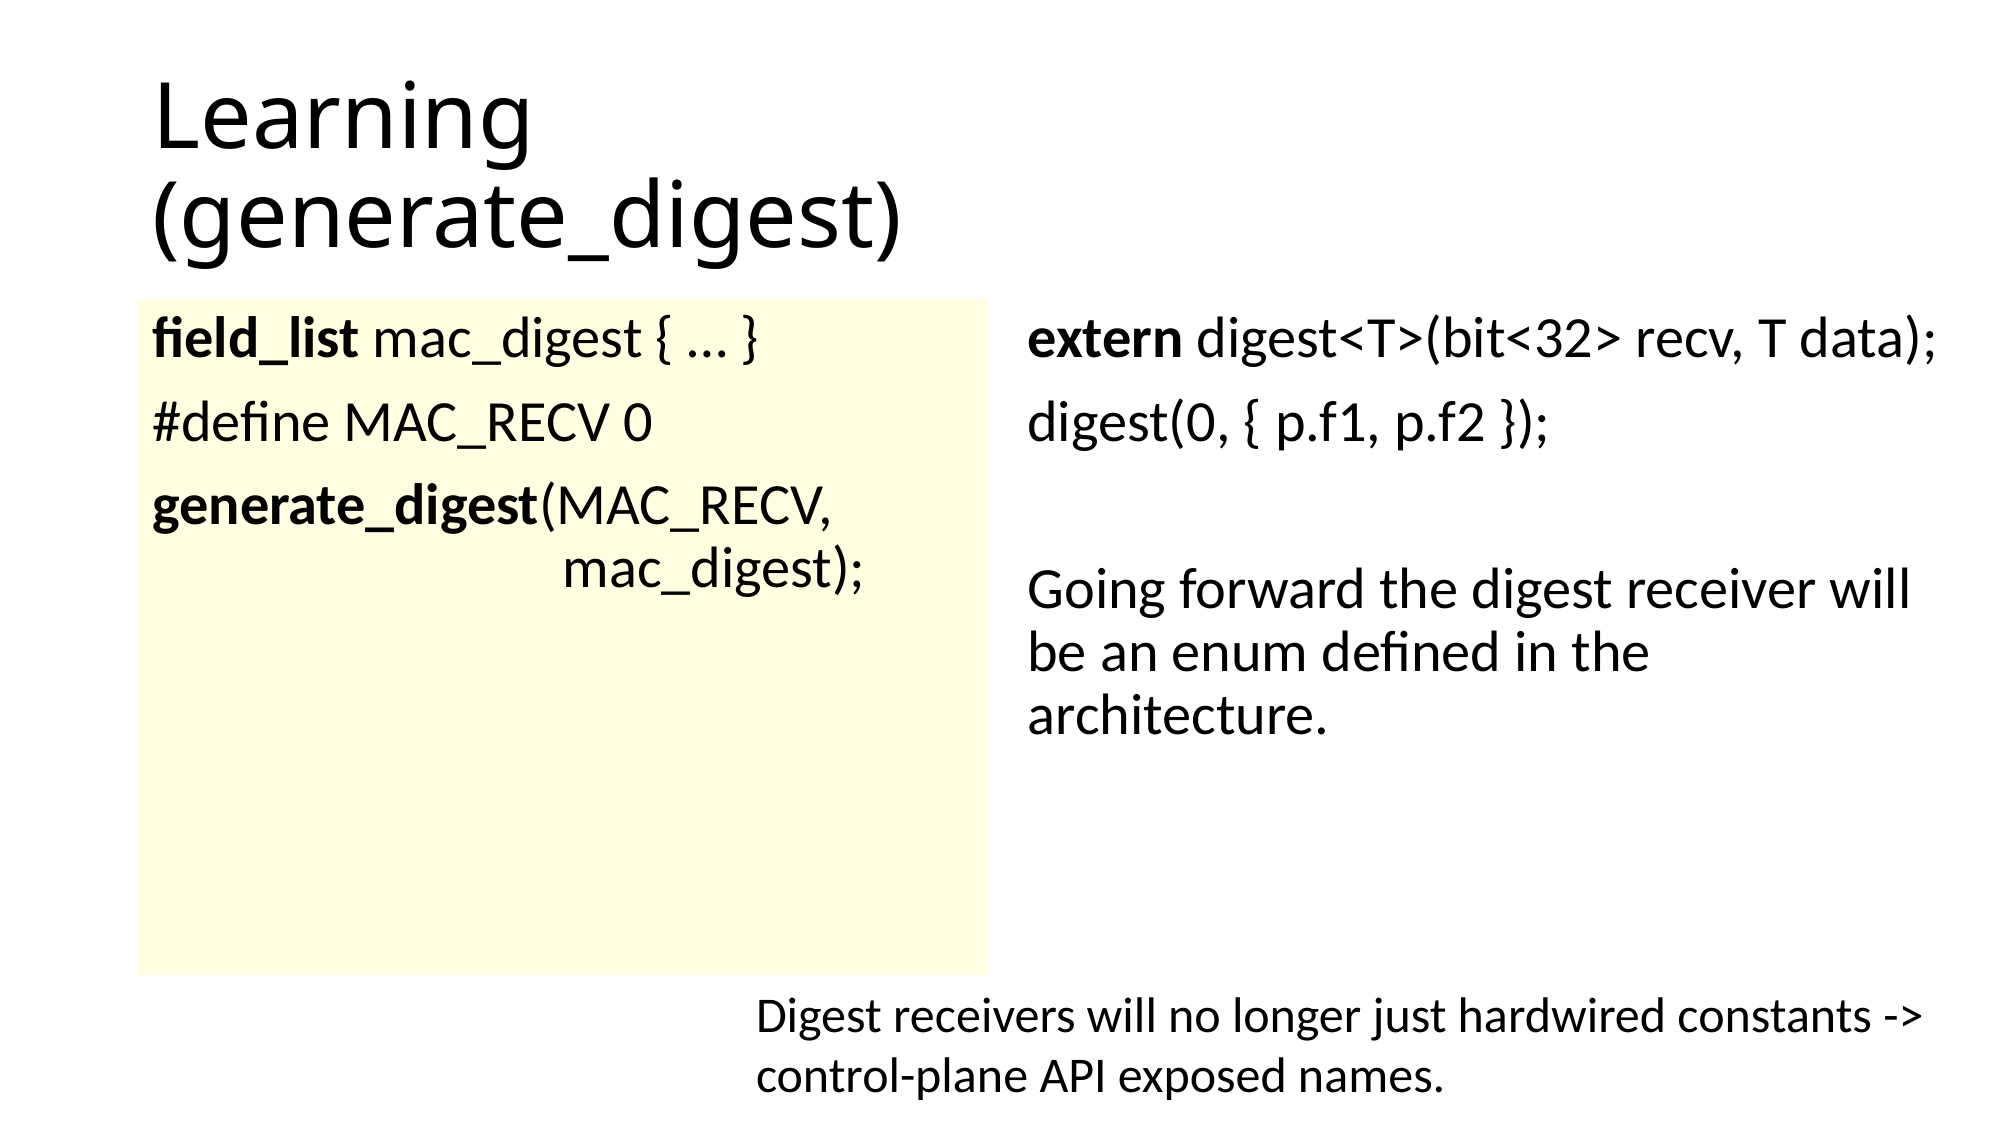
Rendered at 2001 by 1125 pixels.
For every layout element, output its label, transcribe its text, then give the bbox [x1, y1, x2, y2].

title Learning (generate_digest) [137, 59, 1863, 278]
list extern digest<T>(bit<32> recv, T data); digest(0, { p.f1, p.f2 }); Going forward the digest receiver will be an enum defined in the architecture. [1012, 299, 1960, 975]
list field_list mac_digest { … } #define MAC_RECV 0 generate_digest(MAC_RECV, mac_digest); [137, 299, 988, 976]
text_box Digest receivers will no longer just hardwired constants -> control-plane API exposed names. [741, 975, 2000, 1111]
